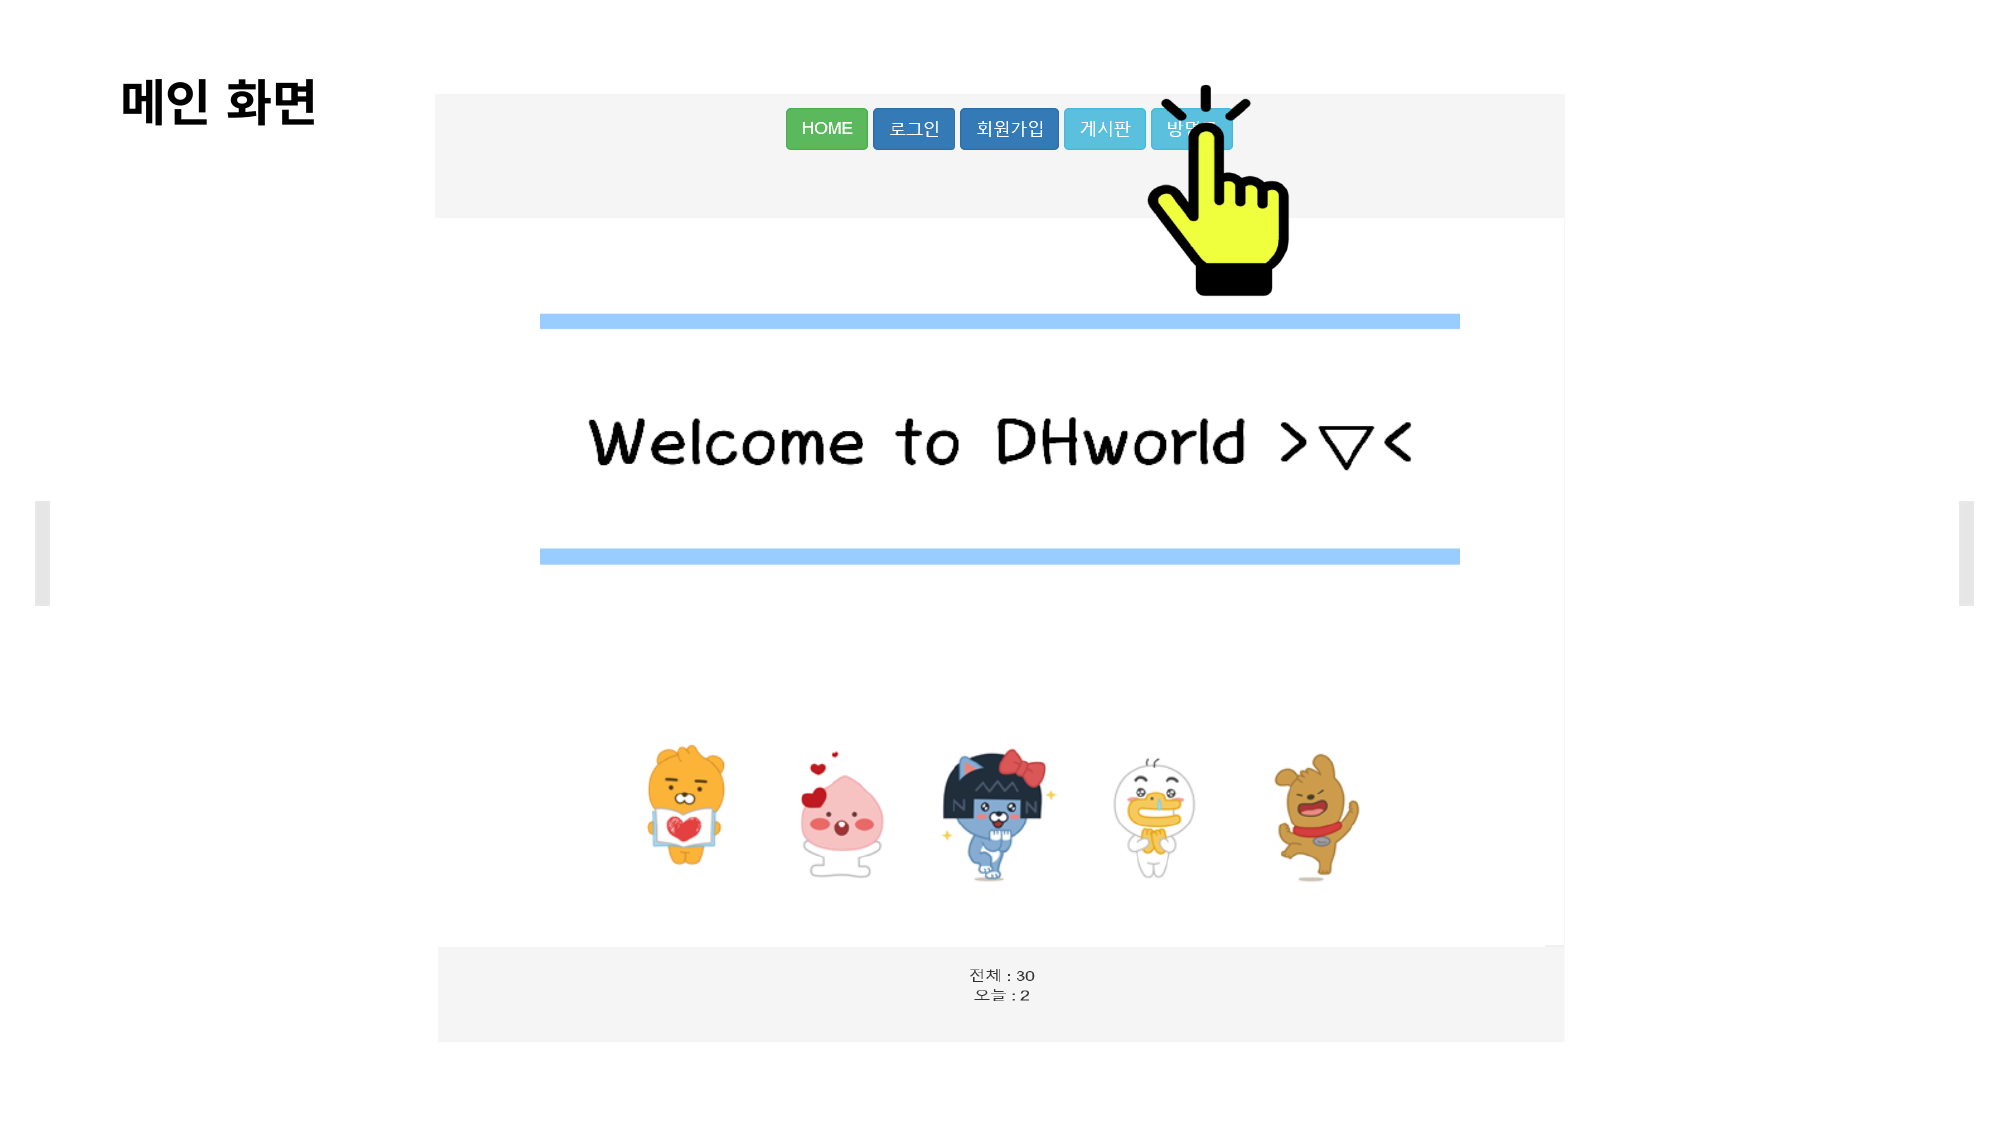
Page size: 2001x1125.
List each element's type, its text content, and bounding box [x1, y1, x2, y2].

text_box 메인 화면 [105, 64, 375, 139]
picture [434, 79, 1565, 1042]
text_box [35, 501, 50, 606]
text_box [1959, 501, 1974, 606]
